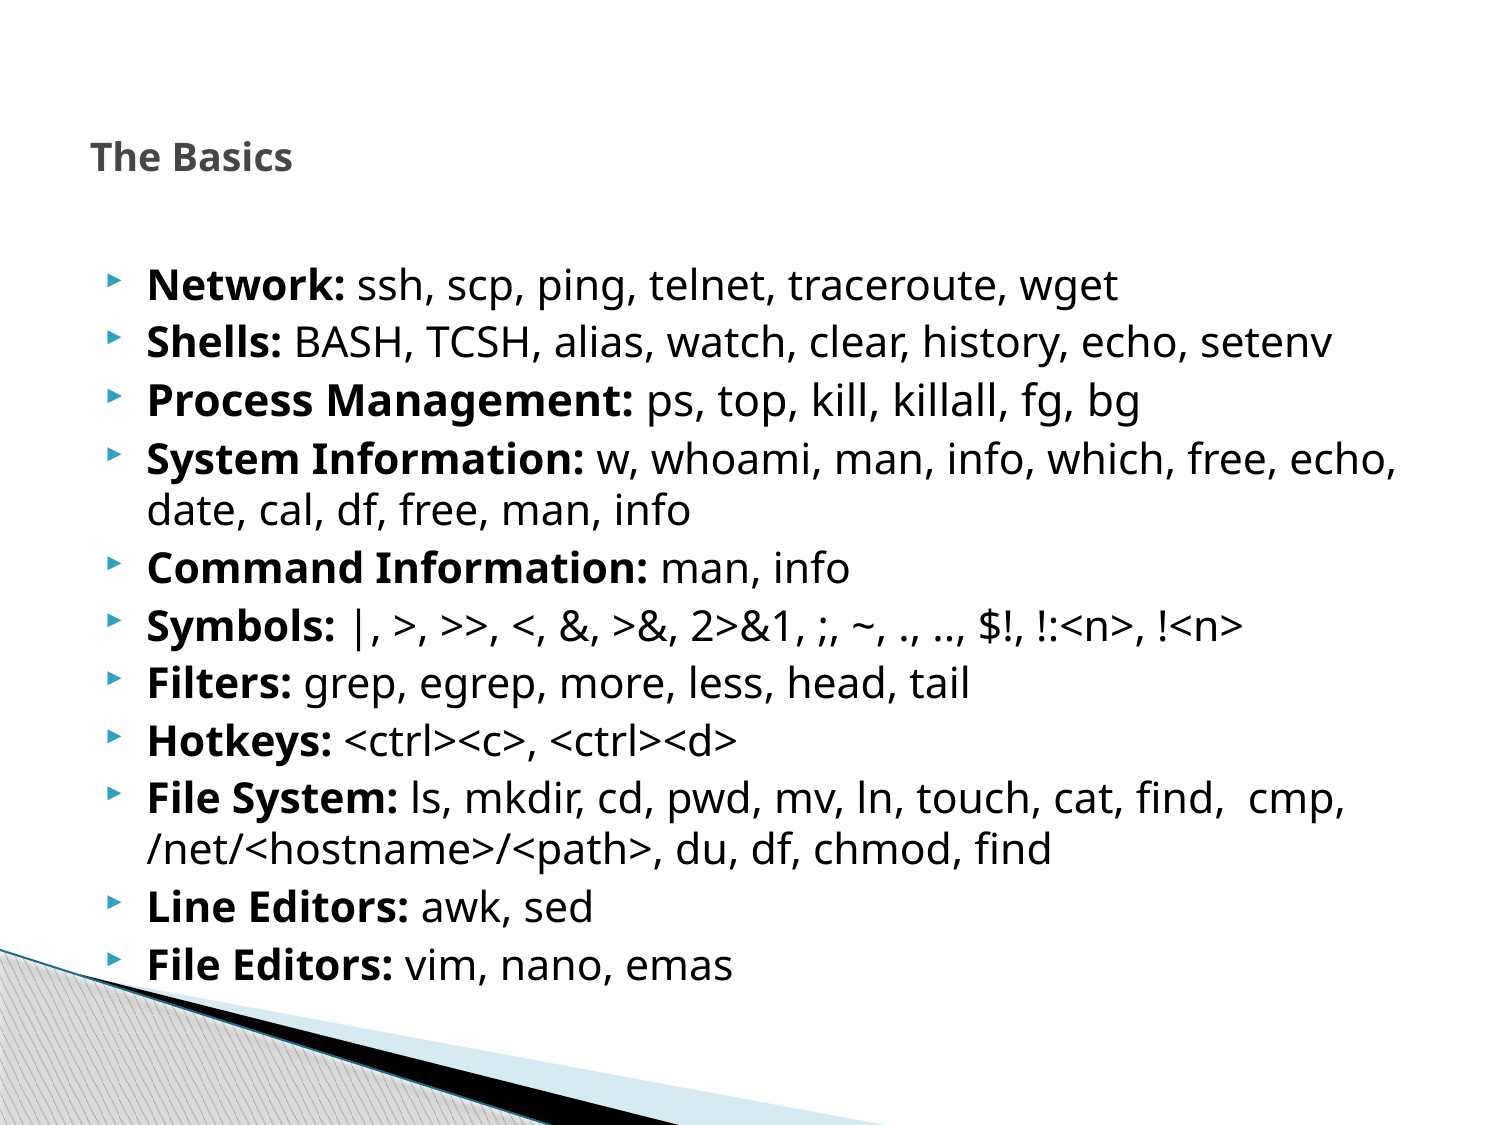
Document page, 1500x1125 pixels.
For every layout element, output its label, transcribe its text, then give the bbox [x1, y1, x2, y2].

list Network: ssh, scp, ping, telnet, traceroute, wget Shells: BASH, TCSH, alias, watch, clear, history, echo, setenv Process Management: ps, top, kill, killall, fg, bg System Information: w, whoami, man, info, which, free, echo, date, cal, df, free, man, info Command Information: man, info Symbols: |, >, >>, <, &, >&, 2>&1, ;, ~, ., .., $!, !:<n>, !<n> Filters: grep, egrep, more, less, head, tail Hotkeys: <ctrl><c>, <ctrl><d> File System: ls, mkdir, cd, pwd, mv, ln, touch, cat, find, cmp, /net/<hostname>/<path>, du, df, chmod, find Line Editors: awk, sed File Editors: vim, nano, emas [72, 249, 1423, 1013]
title The Basics [75, 125, 1425, 280]
